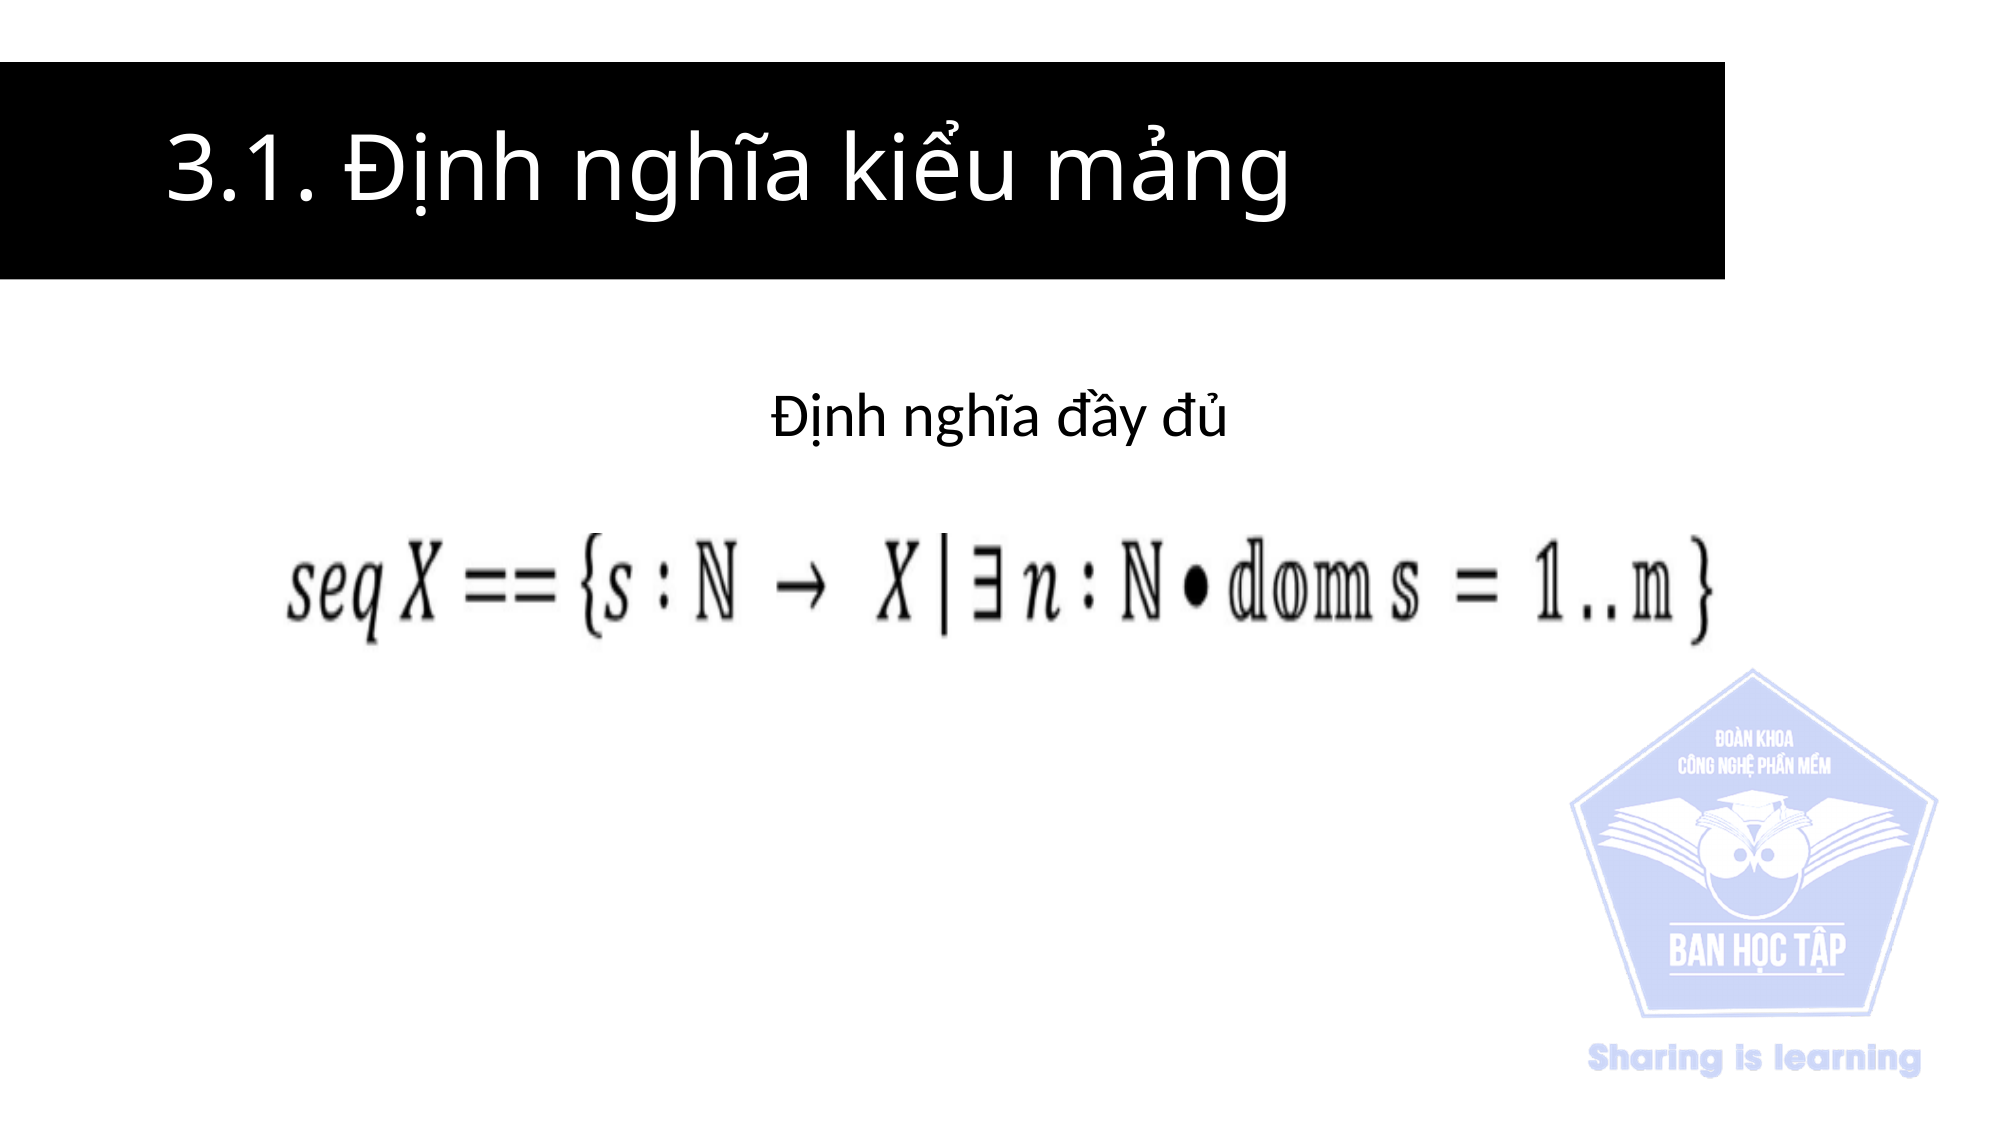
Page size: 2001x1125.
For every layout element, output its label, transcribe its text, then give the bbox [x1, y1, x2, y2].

list Định nghĩa đầy đủ [545, 374, 1455, 469]
picture [282, 533, 2001, 1125]
title 3.1. Định nghĩa kiểu mảng [0, 62, 1725, 280]
